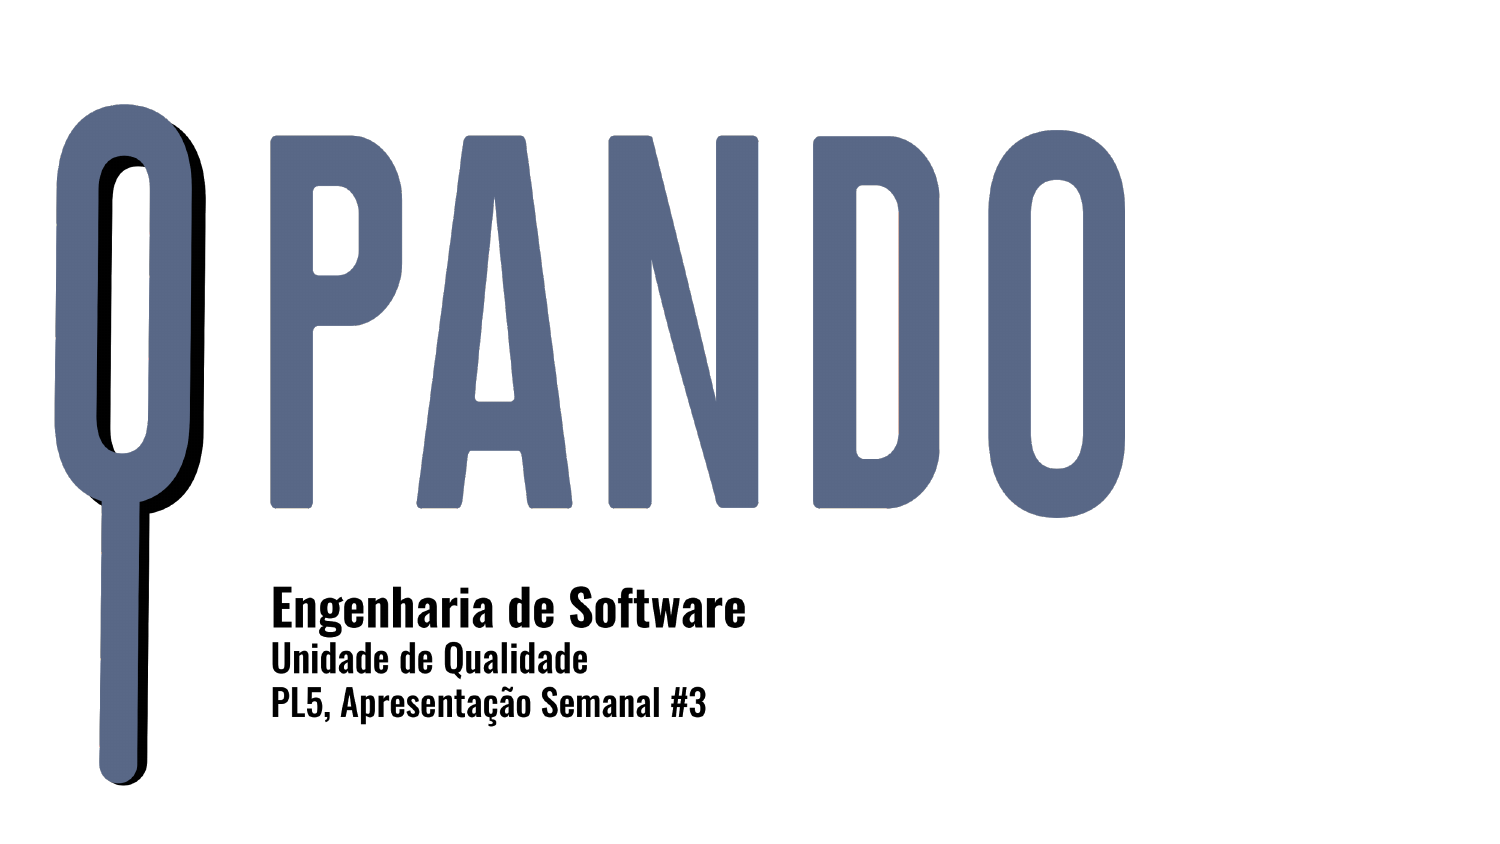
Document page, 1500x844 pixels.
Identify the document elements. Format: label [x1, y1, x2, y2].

picture [54, 104, 1126, 789]
